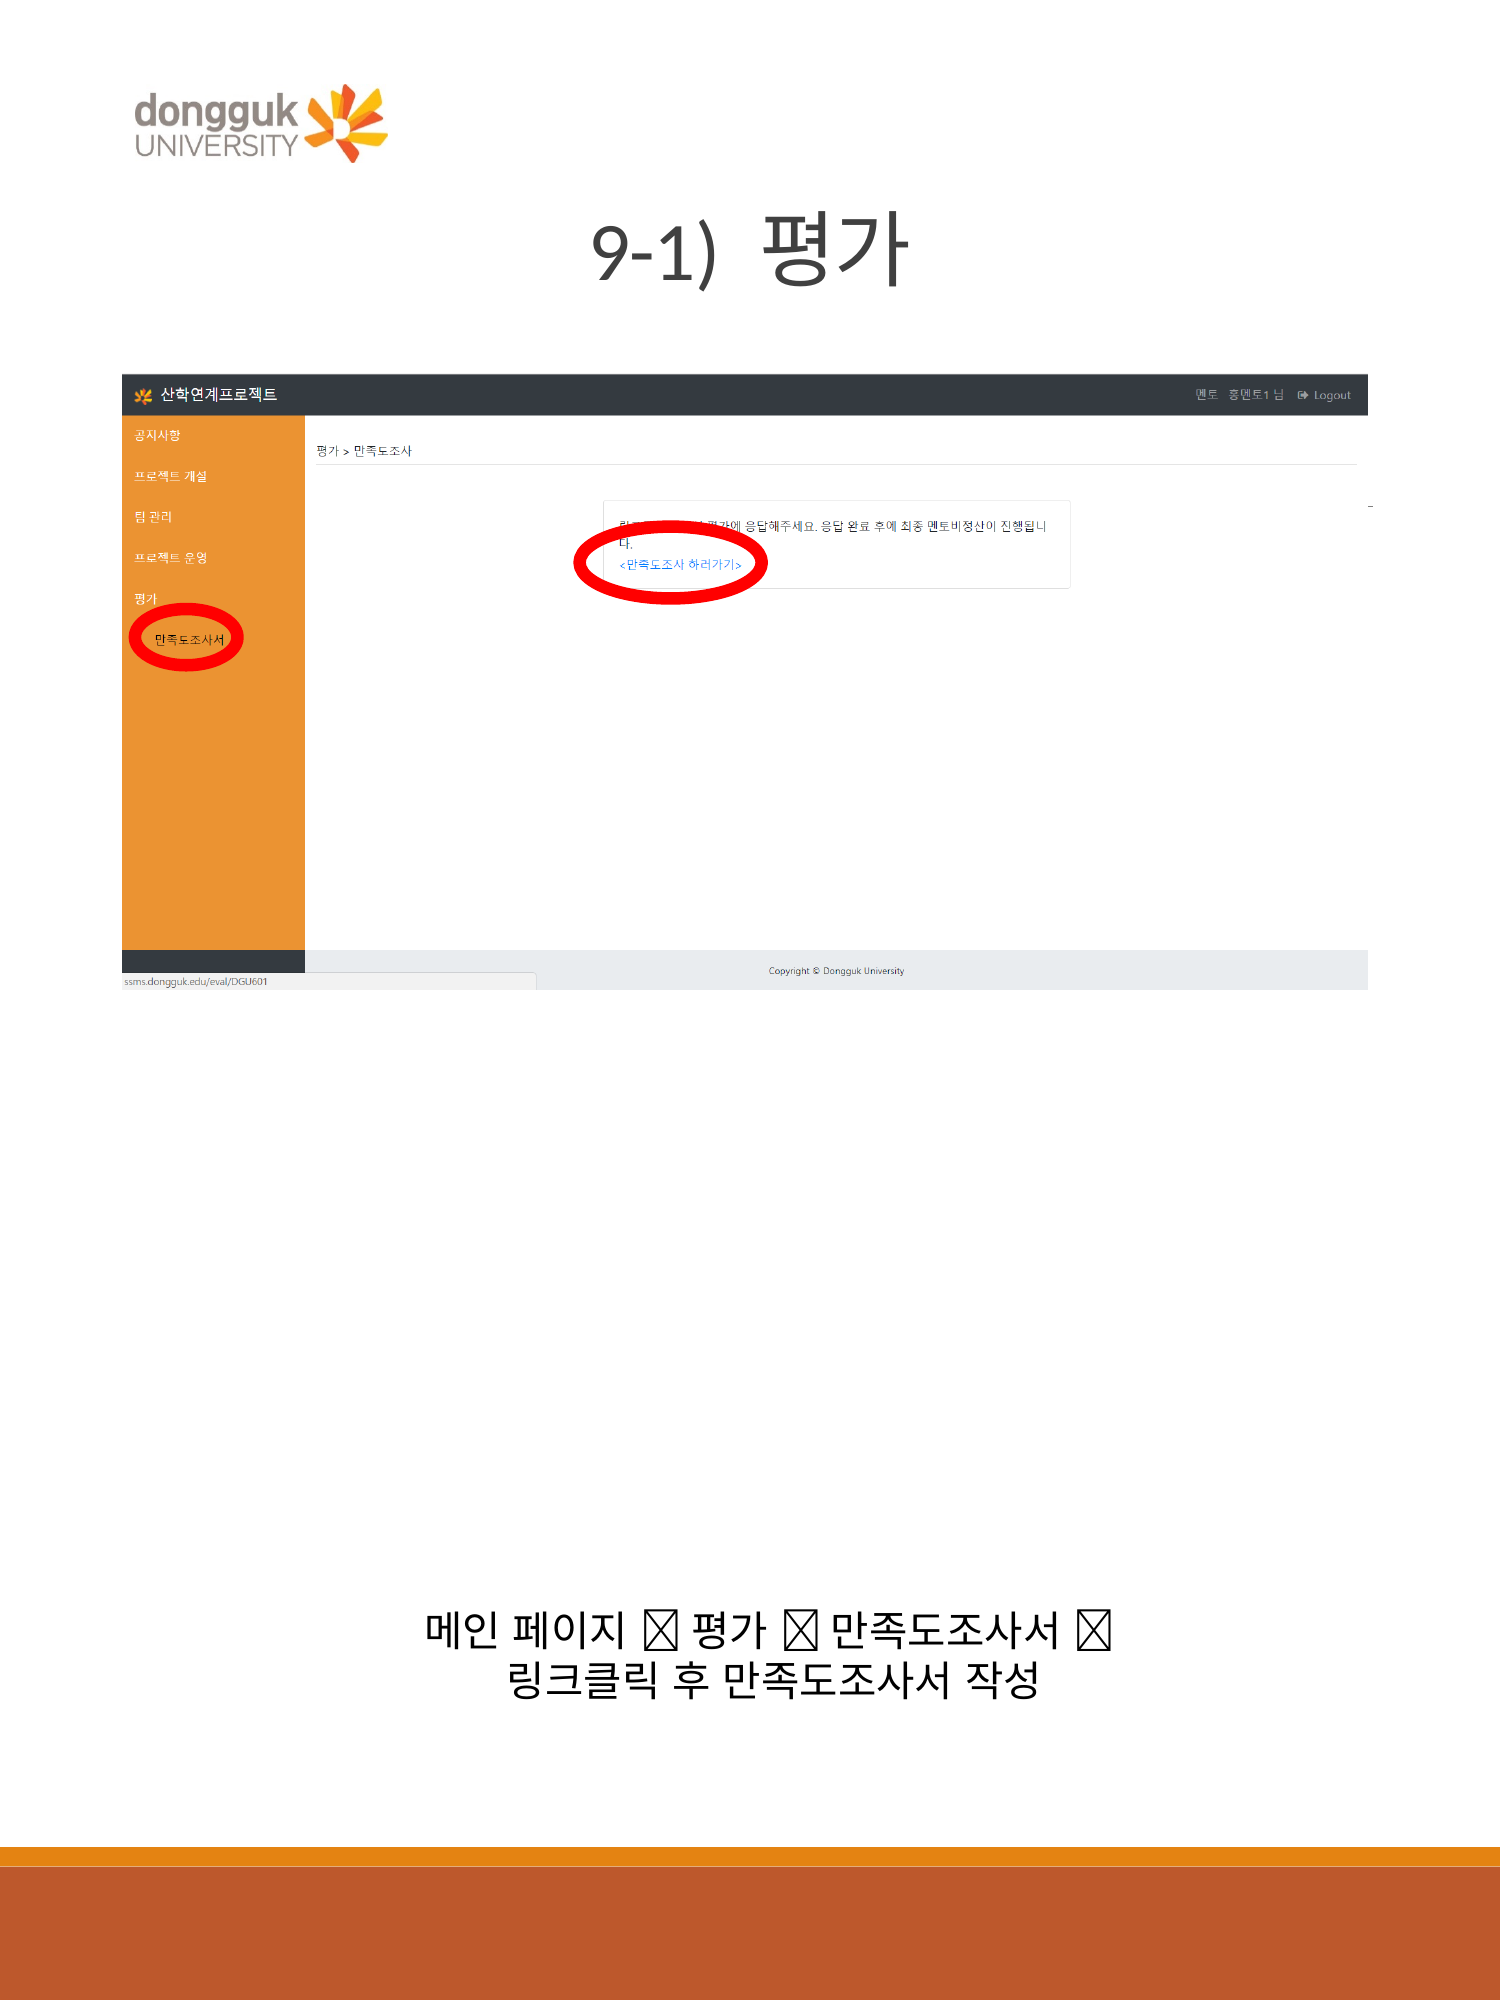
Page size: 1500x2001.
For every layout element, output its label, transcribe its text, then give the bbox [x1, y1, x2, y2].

picture [121, 372, 1369, 991]
title 9-1) 평가 [103, 106, 1397, 306]
picture [134, 83, 389, 164]
text_box 메인 페이지  평가  만족도조사서  링크클릭 후 만족도조사서 작성 [127, 1597, 1422, 1713]
